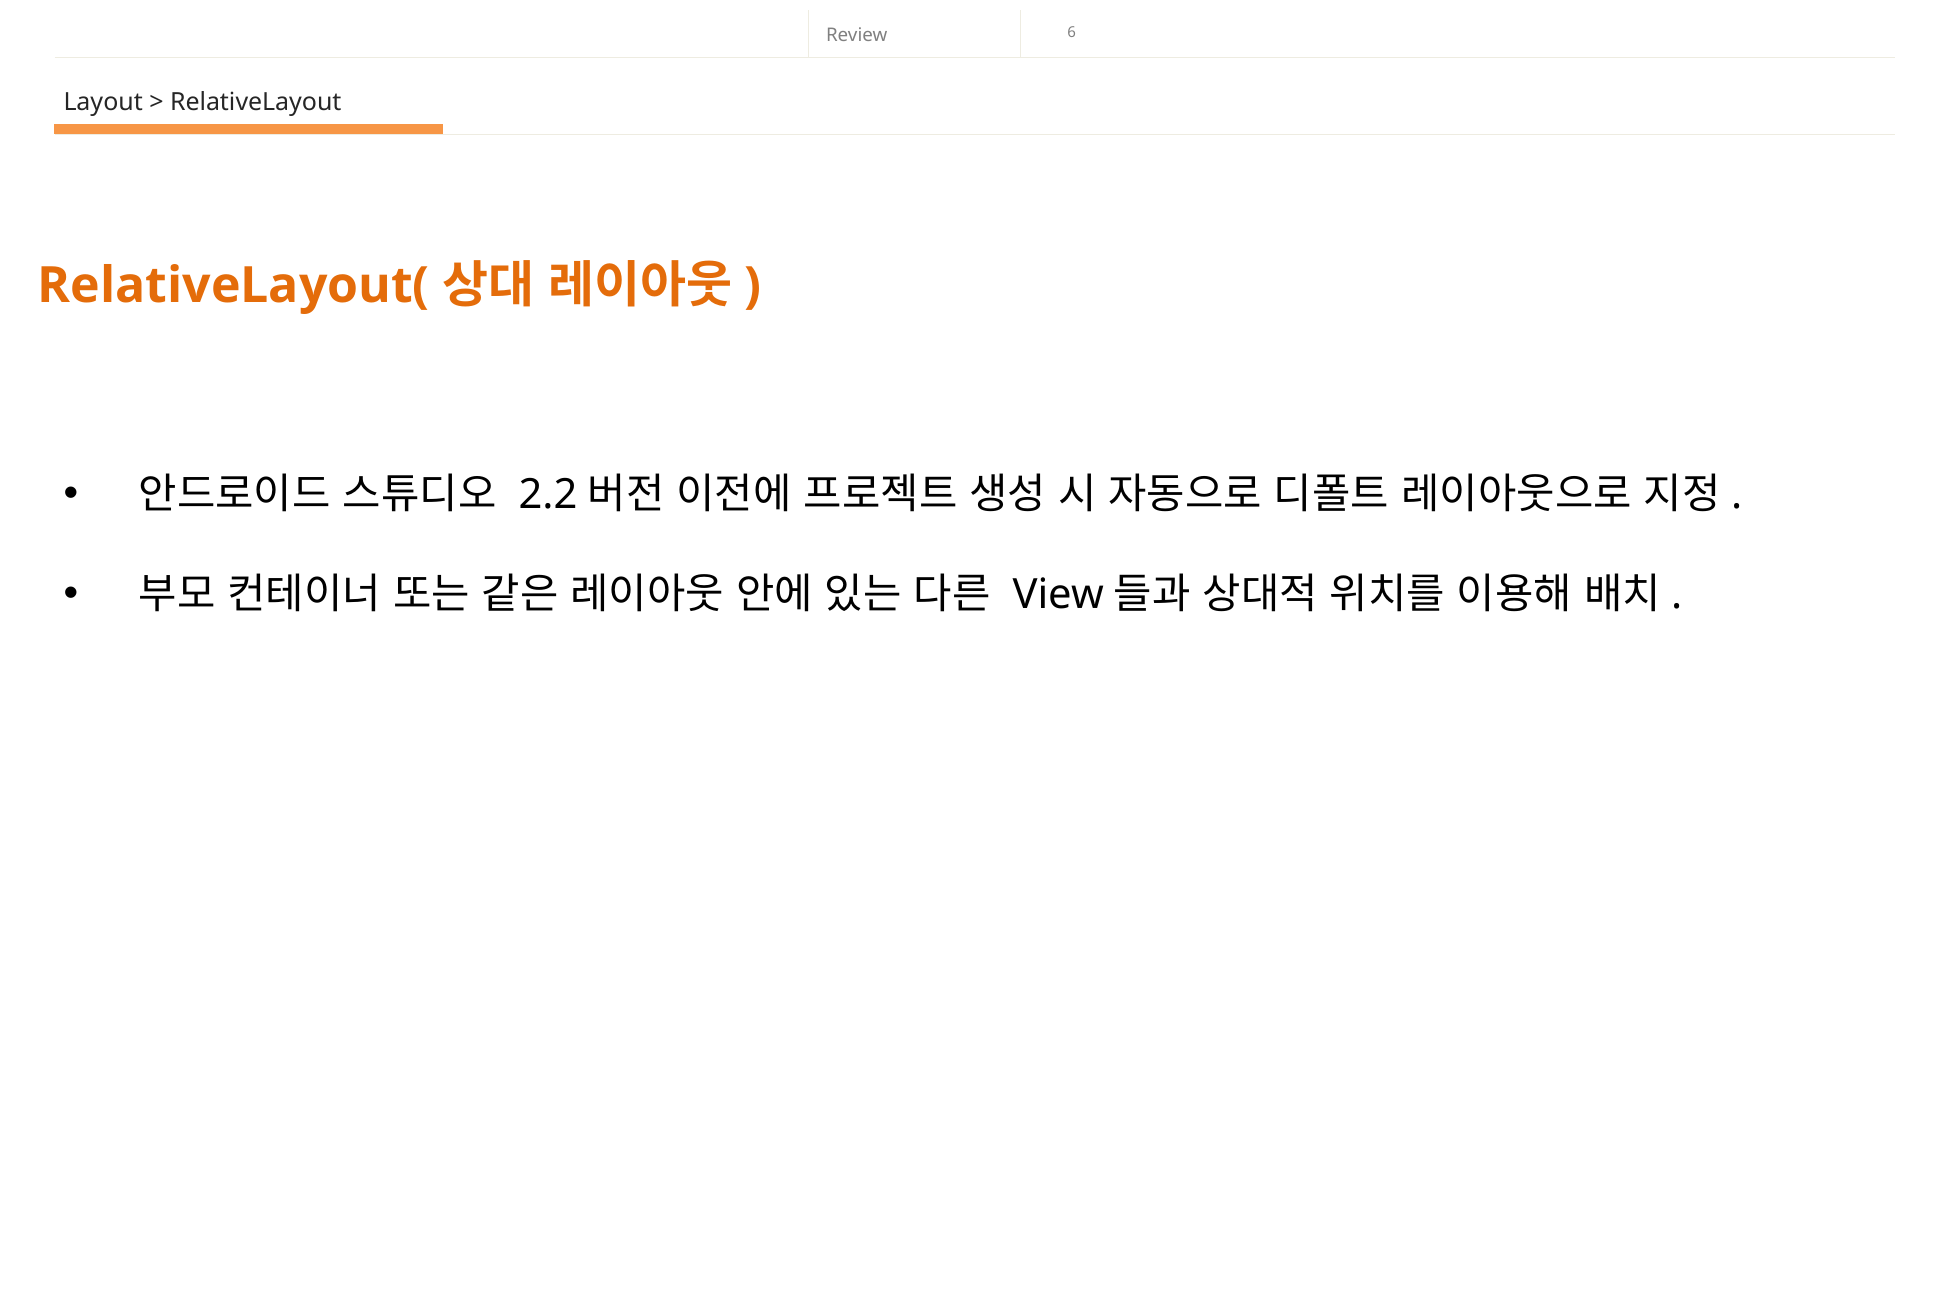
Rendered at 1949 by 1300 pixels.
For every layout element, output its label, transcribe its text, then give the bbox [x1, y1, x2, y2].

text_box Layout > RelativeLayout [48, 74, 1726, 125]
text_box RelativeLayout(상대 레이아웃) [22, 245, 776, 320]
text_box 안드로이드 스튜디오 2.2버전 이전에 프로젝트 생성 시 자동으로 디폴트 레이아웃으로 지정. 부모 컨테이너 또는 같은 레이아웃 안에 있는 다른 View들과 상대적 위치를 이용해 배치. [48, 409, 1888, 625]
